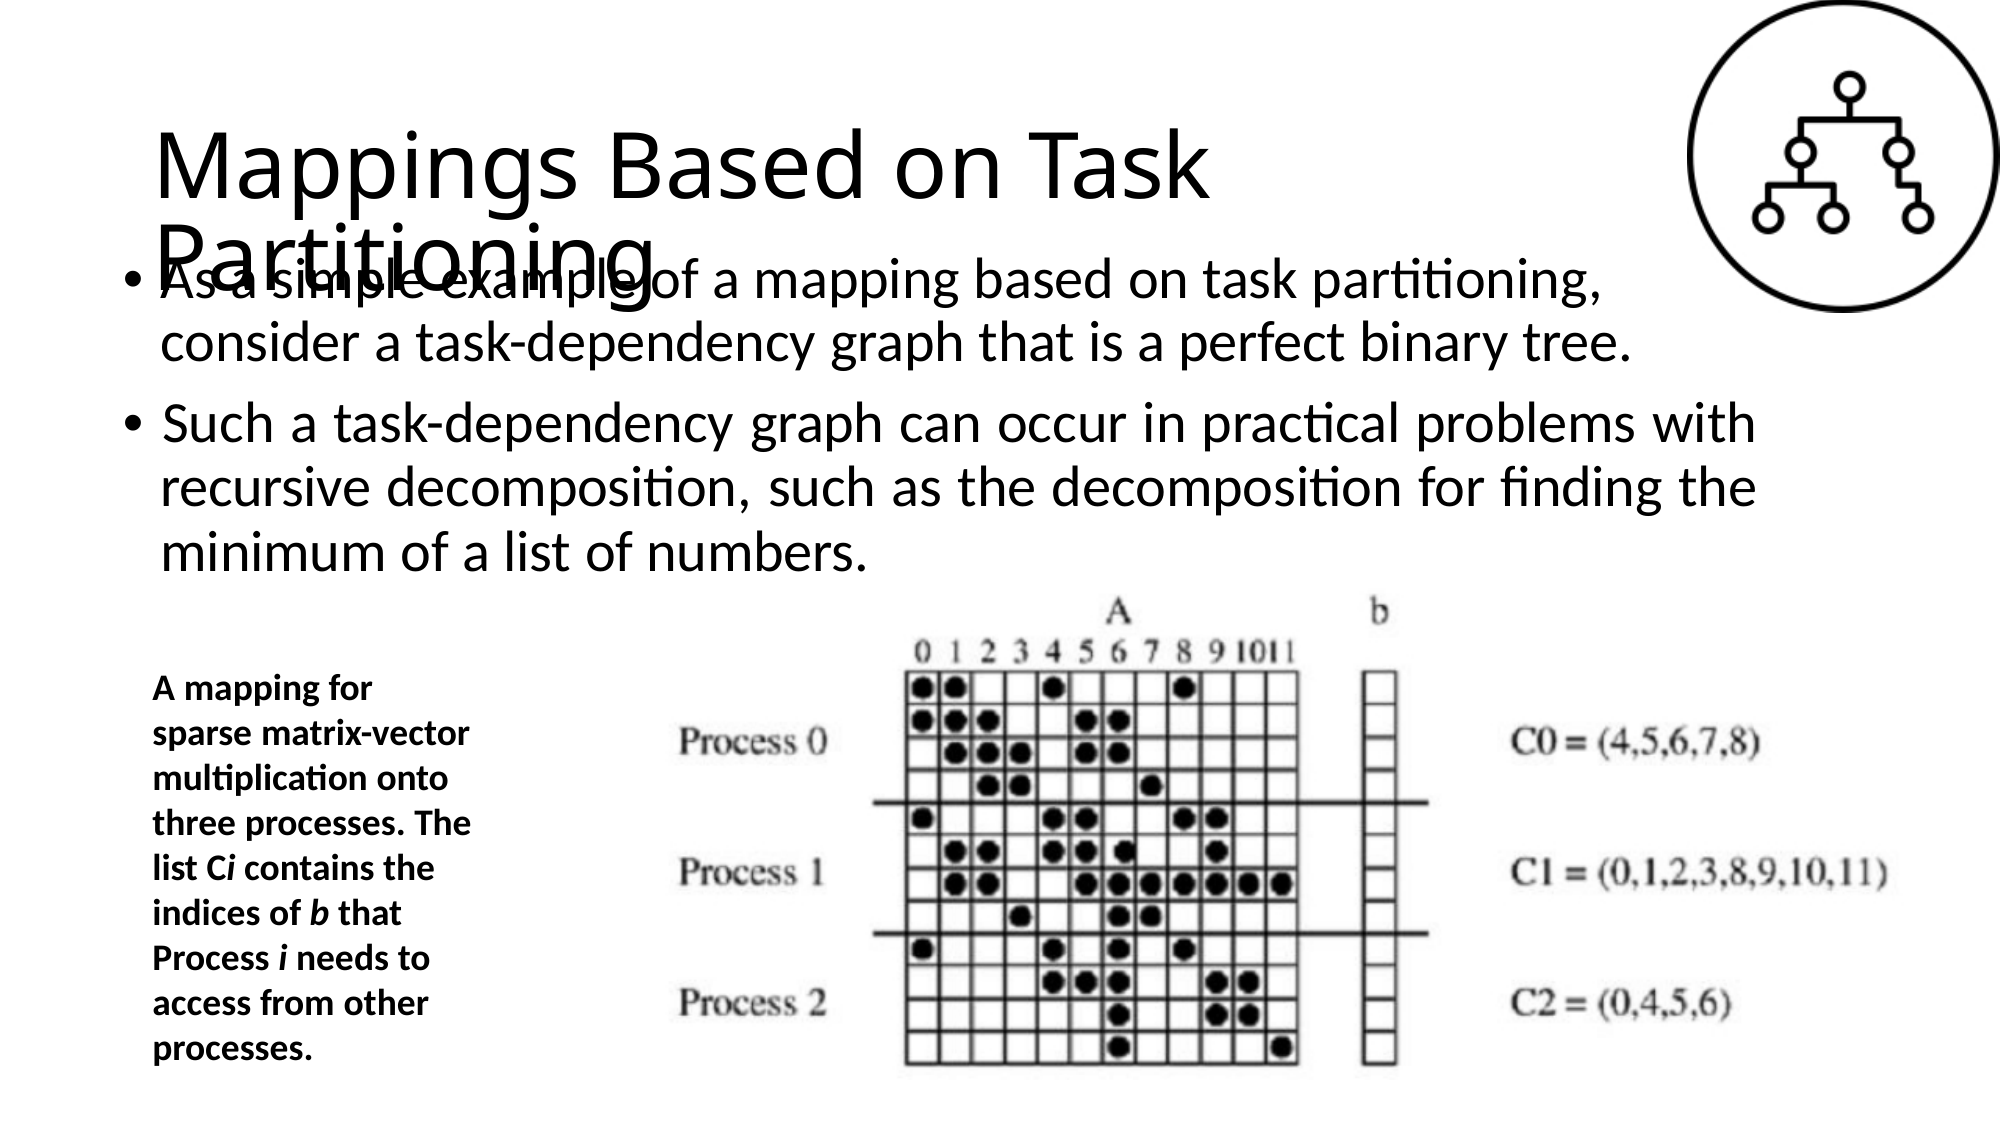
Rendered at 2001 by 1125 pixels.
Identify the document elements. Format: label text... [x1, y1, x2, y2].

picture [1687, 0, 2000, 313]
text_box A mapping for [152, 670, 380, 715]
text_box • As a simple example of a mapping based on task partitioning, [122, 242, 1614, 318]
picture [640, 579, 1904, 1080]
text_box sparse matrix-vector [152, 715, 479, 761]
text_box multiplication onto [152, 760, 457, 805]
text_box list Ci contains the [152, 850, 442, 896]
text_box • Such a task-dependency graph can occur in practical problems with recursive decomposition, such as the decomposition for finding the minimum of a list of numbers. [122, 389, 1758, 591]
text_box consider a task-dependency graph that is a perfect binary tree. [160, 314, 1649, 381]
text_box processes. [152, 1030, 320, 1076]
text_box Process i needs to [152, 940, 436, 985]
text_box three processes. The [152, 805, 478, 851]
text_box access from other [152, 985, 436, 1031]
text_box Mappings Based on Task Partitioning [152, 125, 1504, 242]
text_box indices of b that [152, 895, 409, 940]
